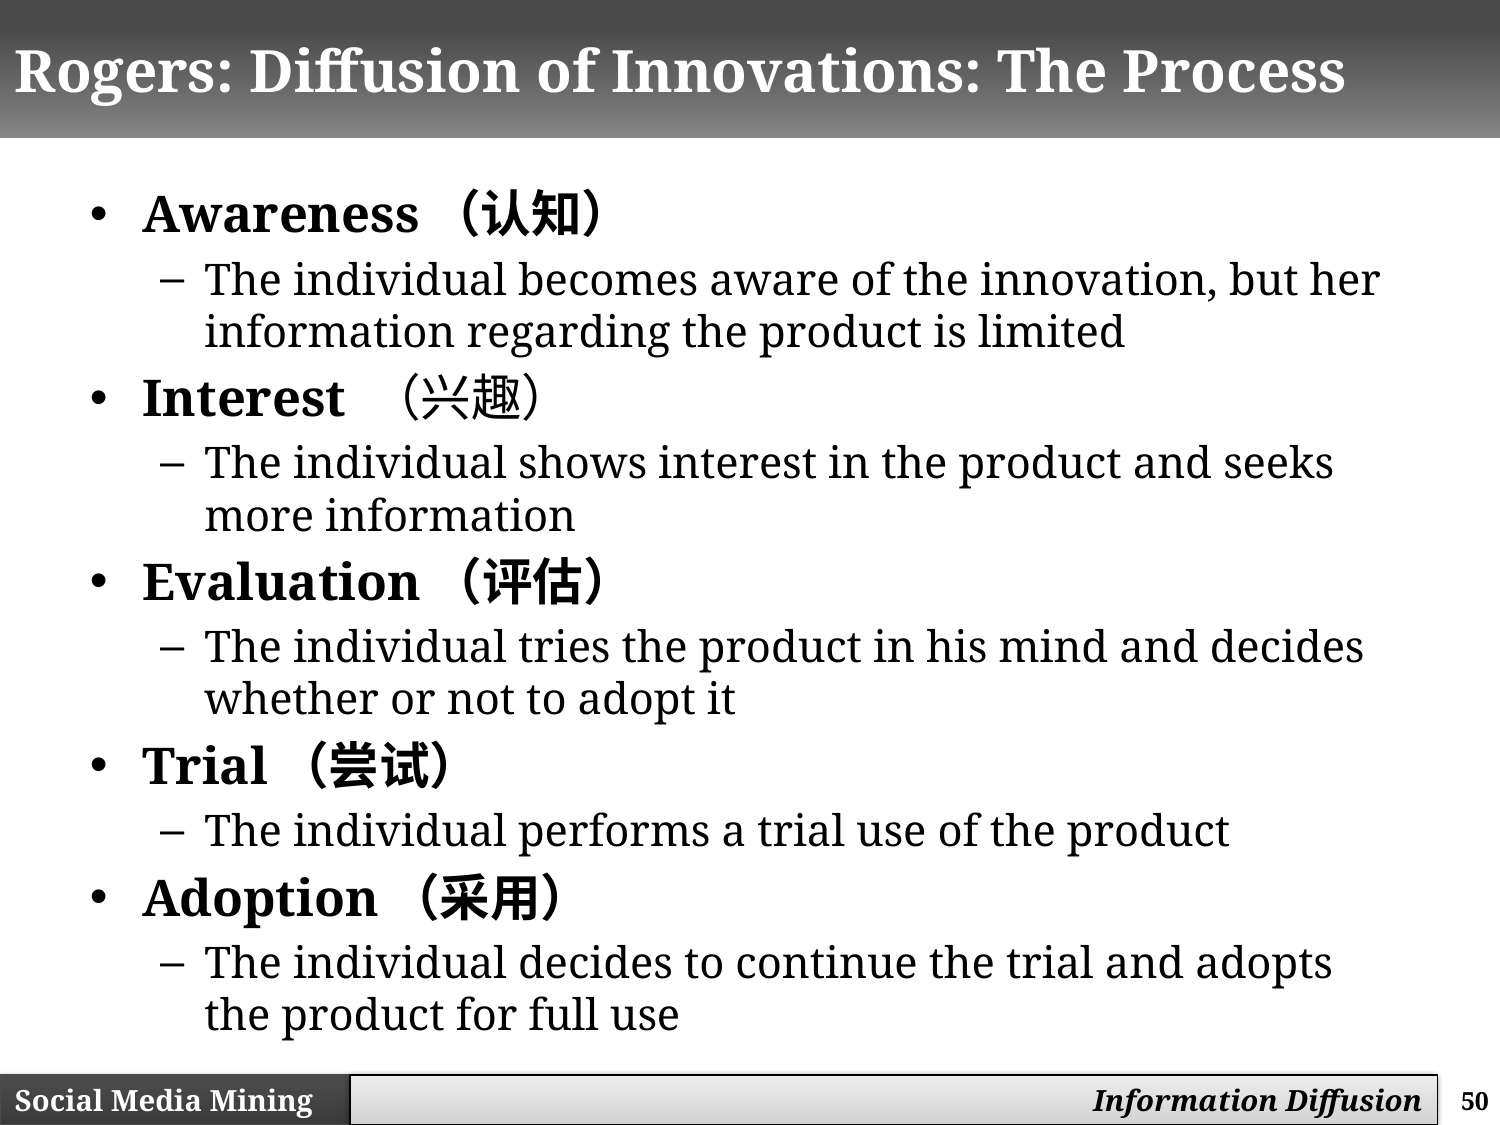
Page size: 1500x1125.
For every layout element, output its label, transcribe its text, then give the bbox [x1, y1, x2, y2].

title Rogers: Diffusion of Innovations: The Process [0, 0, 1500, 138]
list Awareness（认知） The individual becomes aware of the innovation, but her information regarding the product is limited Interest （兴趣） The individual shows interest in the product and seeks more information Evaluation（评估） The individual tries the product in his mind and decides whether or not to adopt it Trial（尝试） The individual performs a trial use of the product Adoption（采用） The individual decides to continue the trial and adopts the product for full use [75, 174, 1425, 1048]
